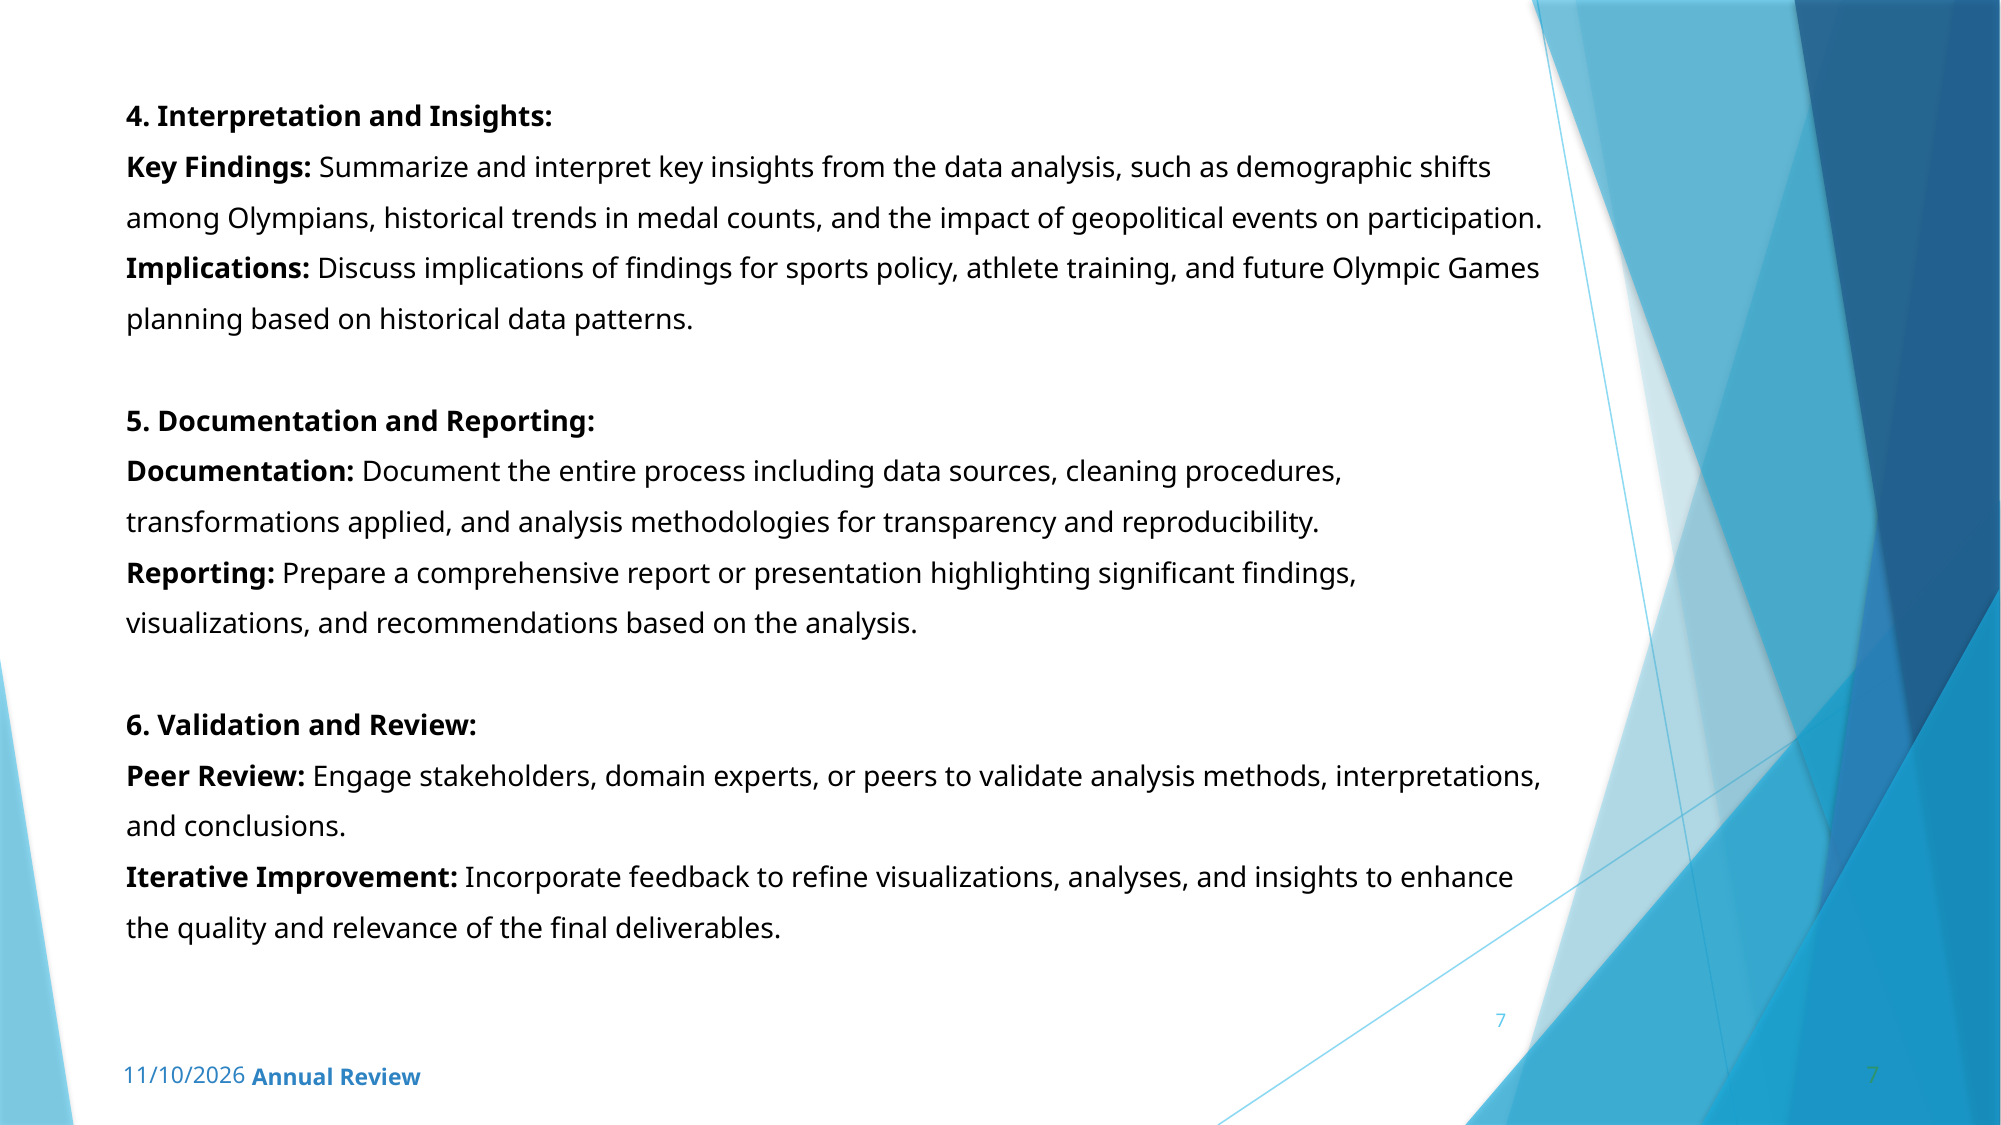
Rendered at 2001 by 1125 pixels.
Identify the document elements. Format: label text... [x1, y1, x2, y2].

slide_number 7 [1409, 991, 1522, 1051]
title 4. Interpretation and Insights: Key Findings: Summarize and interpret key insights from the data analysis, such as demographic shifts among Olympians, historical trends in medal counts, and the impact of geopolitical events on participation. Implications: Discuss implications of findings for sports policy, athlete training, and future Olympic Games planning based on historical data patterns. 5. Documentation and Reporting: Documentation: Document the entire process including data sources, cleaning procedures, transformations applied, and analysis methodologies for transparency and reproducibility. Reporting: Prepare a comprehensive report or presentation highlighting significant findings, visualizations, and recommendations based on the analysis. 6. Validation and Review: Peer Review: Engage stakeholders, domain experts, or peers to validate analysis methods, interpretations, and conclusions. Iterative Improvement: Incorporate feedback to refine visualizations, analyses, and insights to enhance the quality and relevance of the final deliverables. [111, 74, 1563, 1040]
